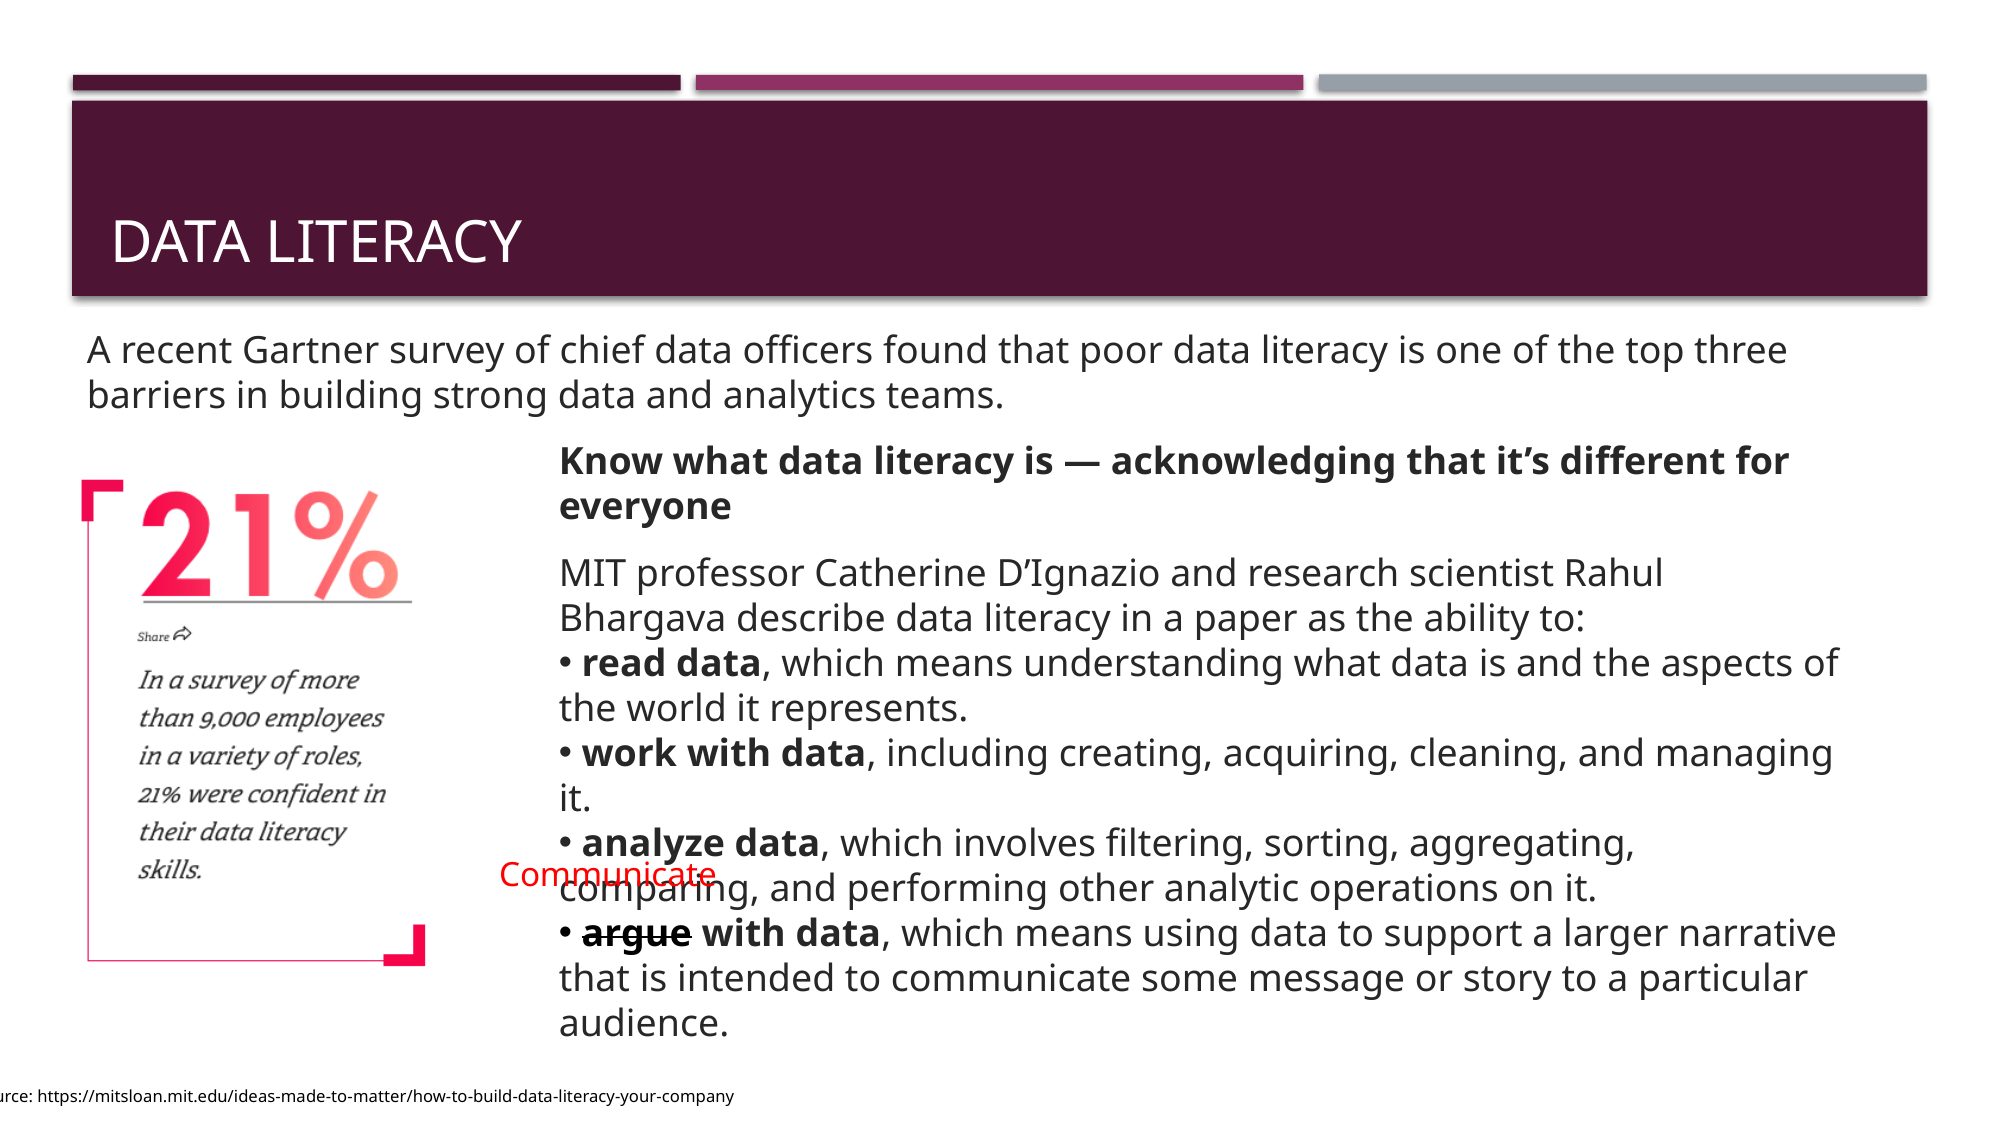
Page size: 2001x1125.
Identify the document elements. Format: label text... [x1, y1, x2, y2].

text_box Communicate [484, 845, 733, 901]
title Data Literacy [95, 115, 1905, 282]
list A recent Gartner survey of chief data officers found that poor data literacy is one of the top three barriers in building strong data and analytics teams. [71, 313, 1905, 429]
text_box Source: https://mitsloan.mit.edu/ideas-made-to-matter/how-to-build-data-literacy-your-company [0, 1078, 751, 1114]
picture [71, 468, 444, 979]
text_box Know what data literacy is — acknowledging that it’s different for everyone [544, 429, 1887, 535]
text_box MIT professor Catherine D’Ignazio and research scientist Rahul Bhargava describe data literacy in a paper as the ability to: read data, which means understanding what data is and the aspects of the world it represents. work with data, including creating, acquiring, cleaning, and managing it. analyze data, which involves filtering, sorting, aggregating, comparing, and performing other analytic operations on it. argue with data, which means using data to support a larger narrative that is intended to communicate some message or story to a particular audience. [543, 541, 1855, 1052]
